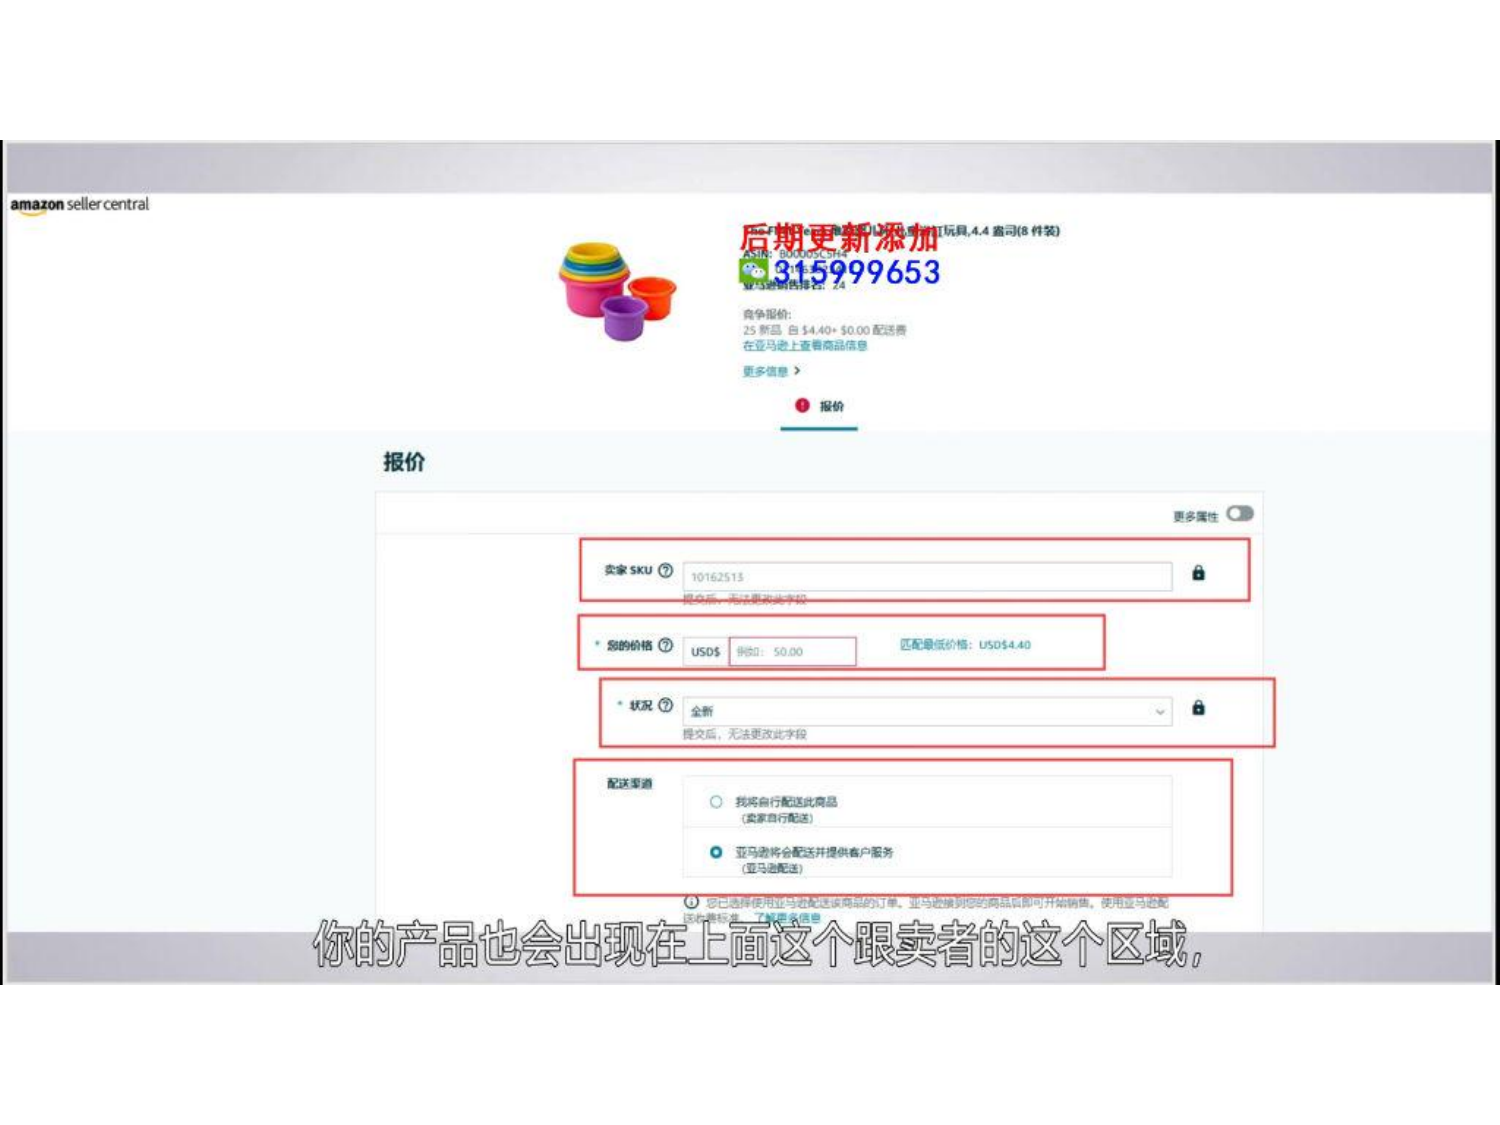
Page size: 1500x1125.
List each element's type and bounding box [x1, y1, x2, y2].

picture [0, 140, 1500, 985]
